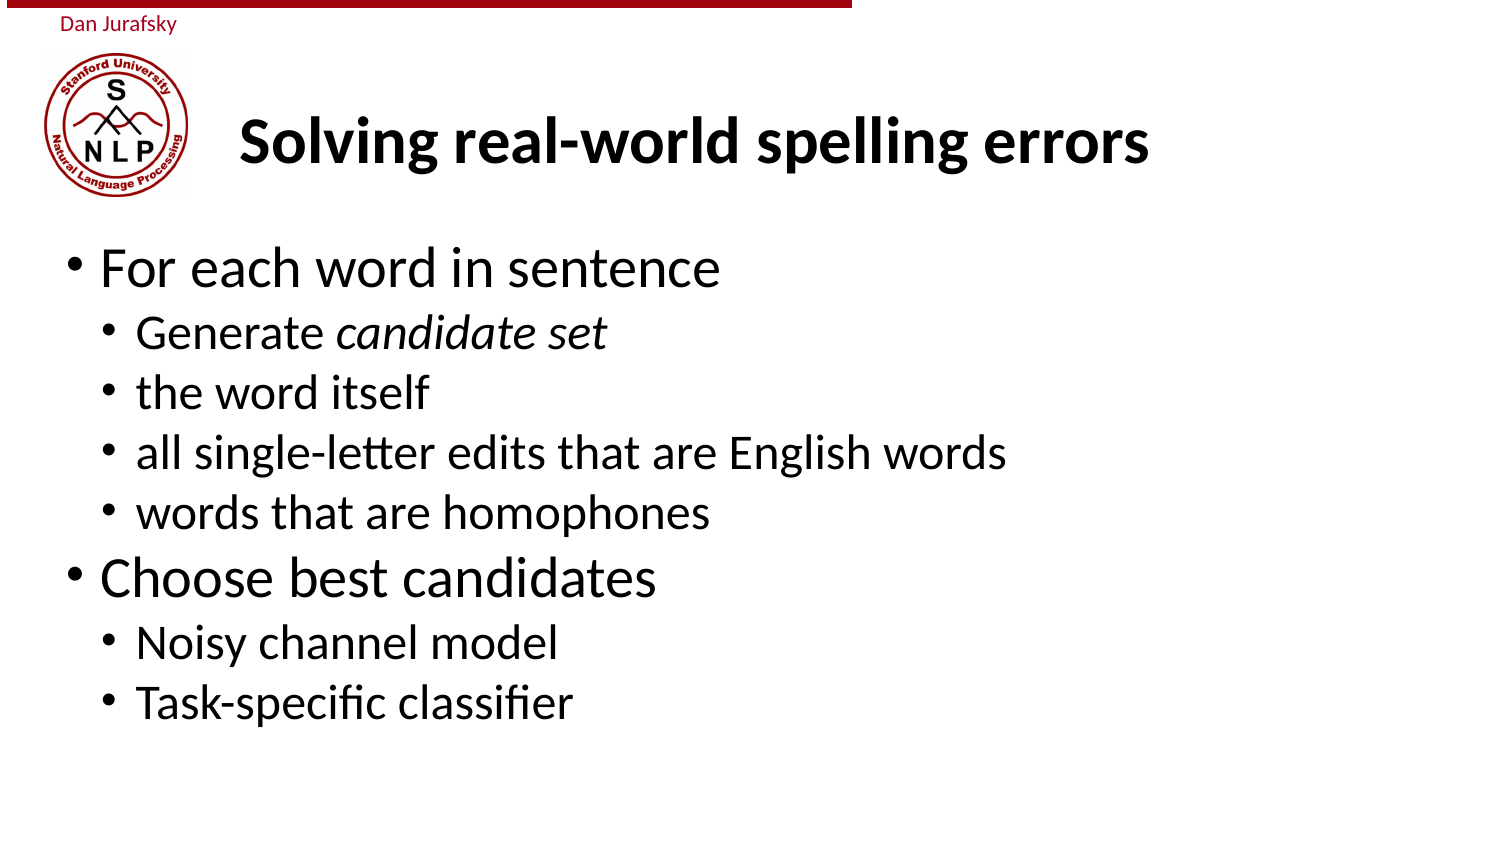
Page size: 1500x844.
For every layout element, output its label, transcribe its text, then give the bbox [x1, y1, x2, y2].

picture [44, 53, 188, 197]
text_box For each word in sentence Generate candidate set the word itself all single-letter edits that are English words words that are homophones Choose best candidates Noisy channel model Task-specific classifier [49, 221, 1450, 769]
text_box Solving real-world spelling errors [224, 62, 1450, 185]
